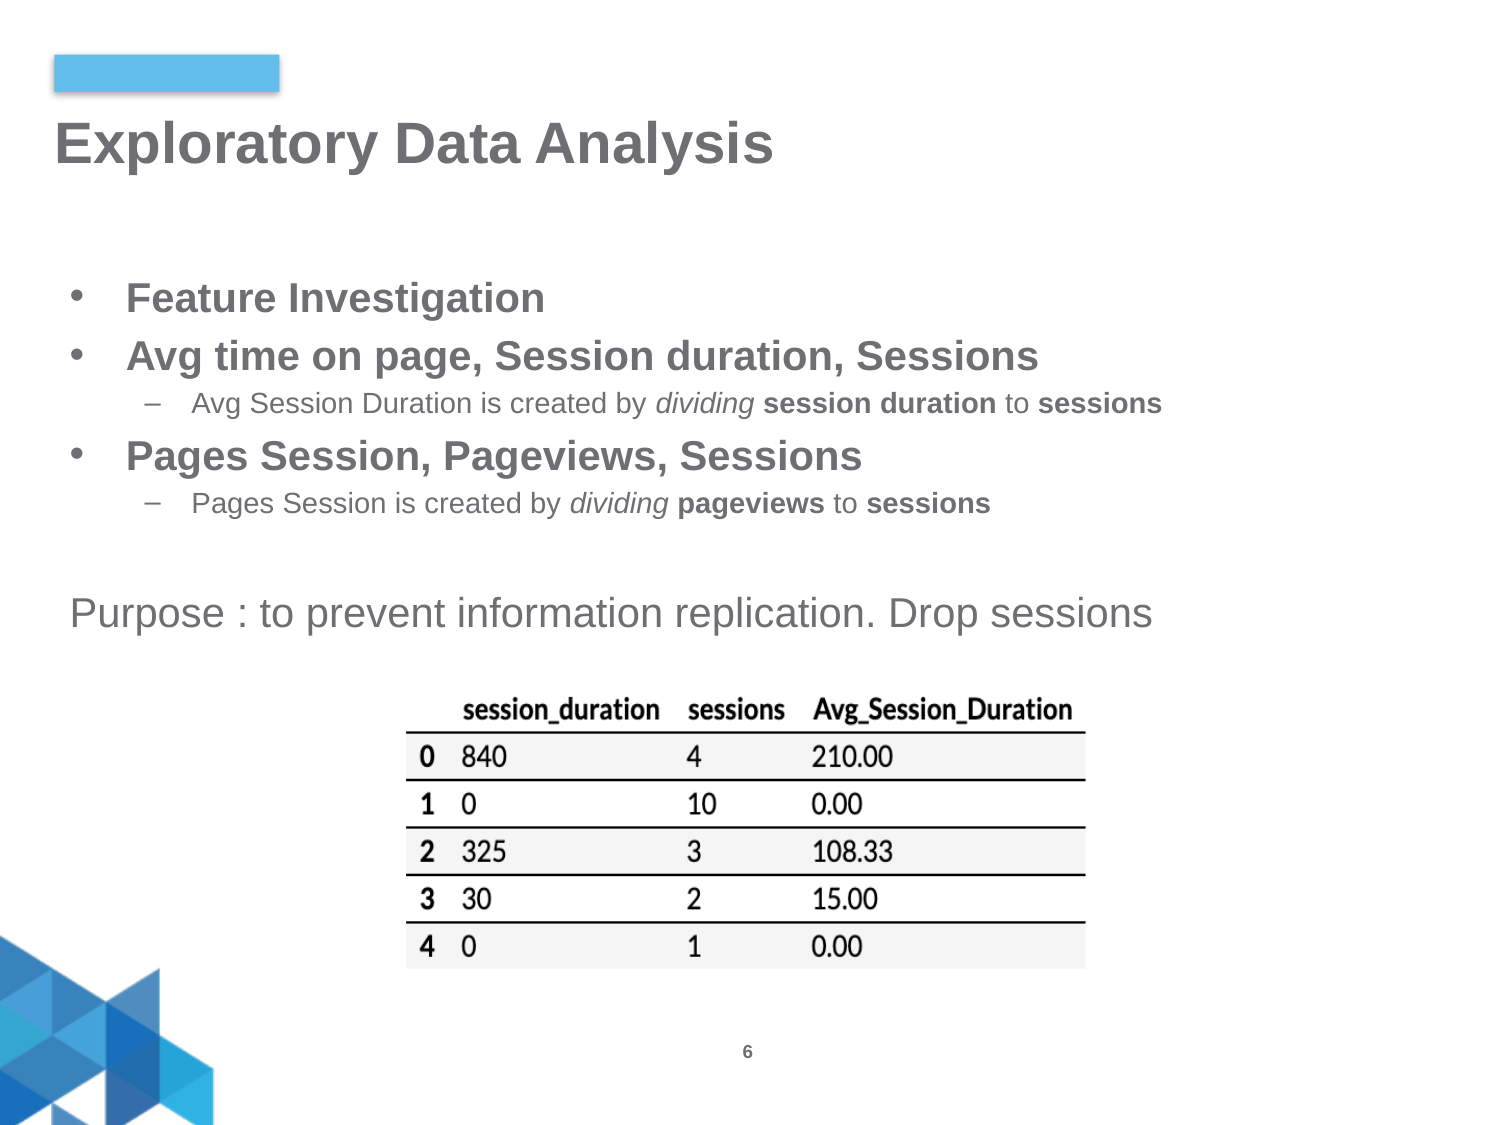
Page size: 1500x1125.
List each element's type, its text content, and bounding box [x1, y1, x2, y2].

picture [378, 683, 1122, 1002]
list Feature Investigation Avg time on page, Session duration, Sessions Avg Session Duration is created by dividing session duration to sessions Pages Session, Pageviews, Sessions Pages Session is created by dividing pageviews to sessions Purpose : to prevent information replication. Drop sessions [54, 262, 1453, 964]
picture [0, 903, 248, 1125]
list Exploratory Data Analysis [39, 98, 1350, 225]
